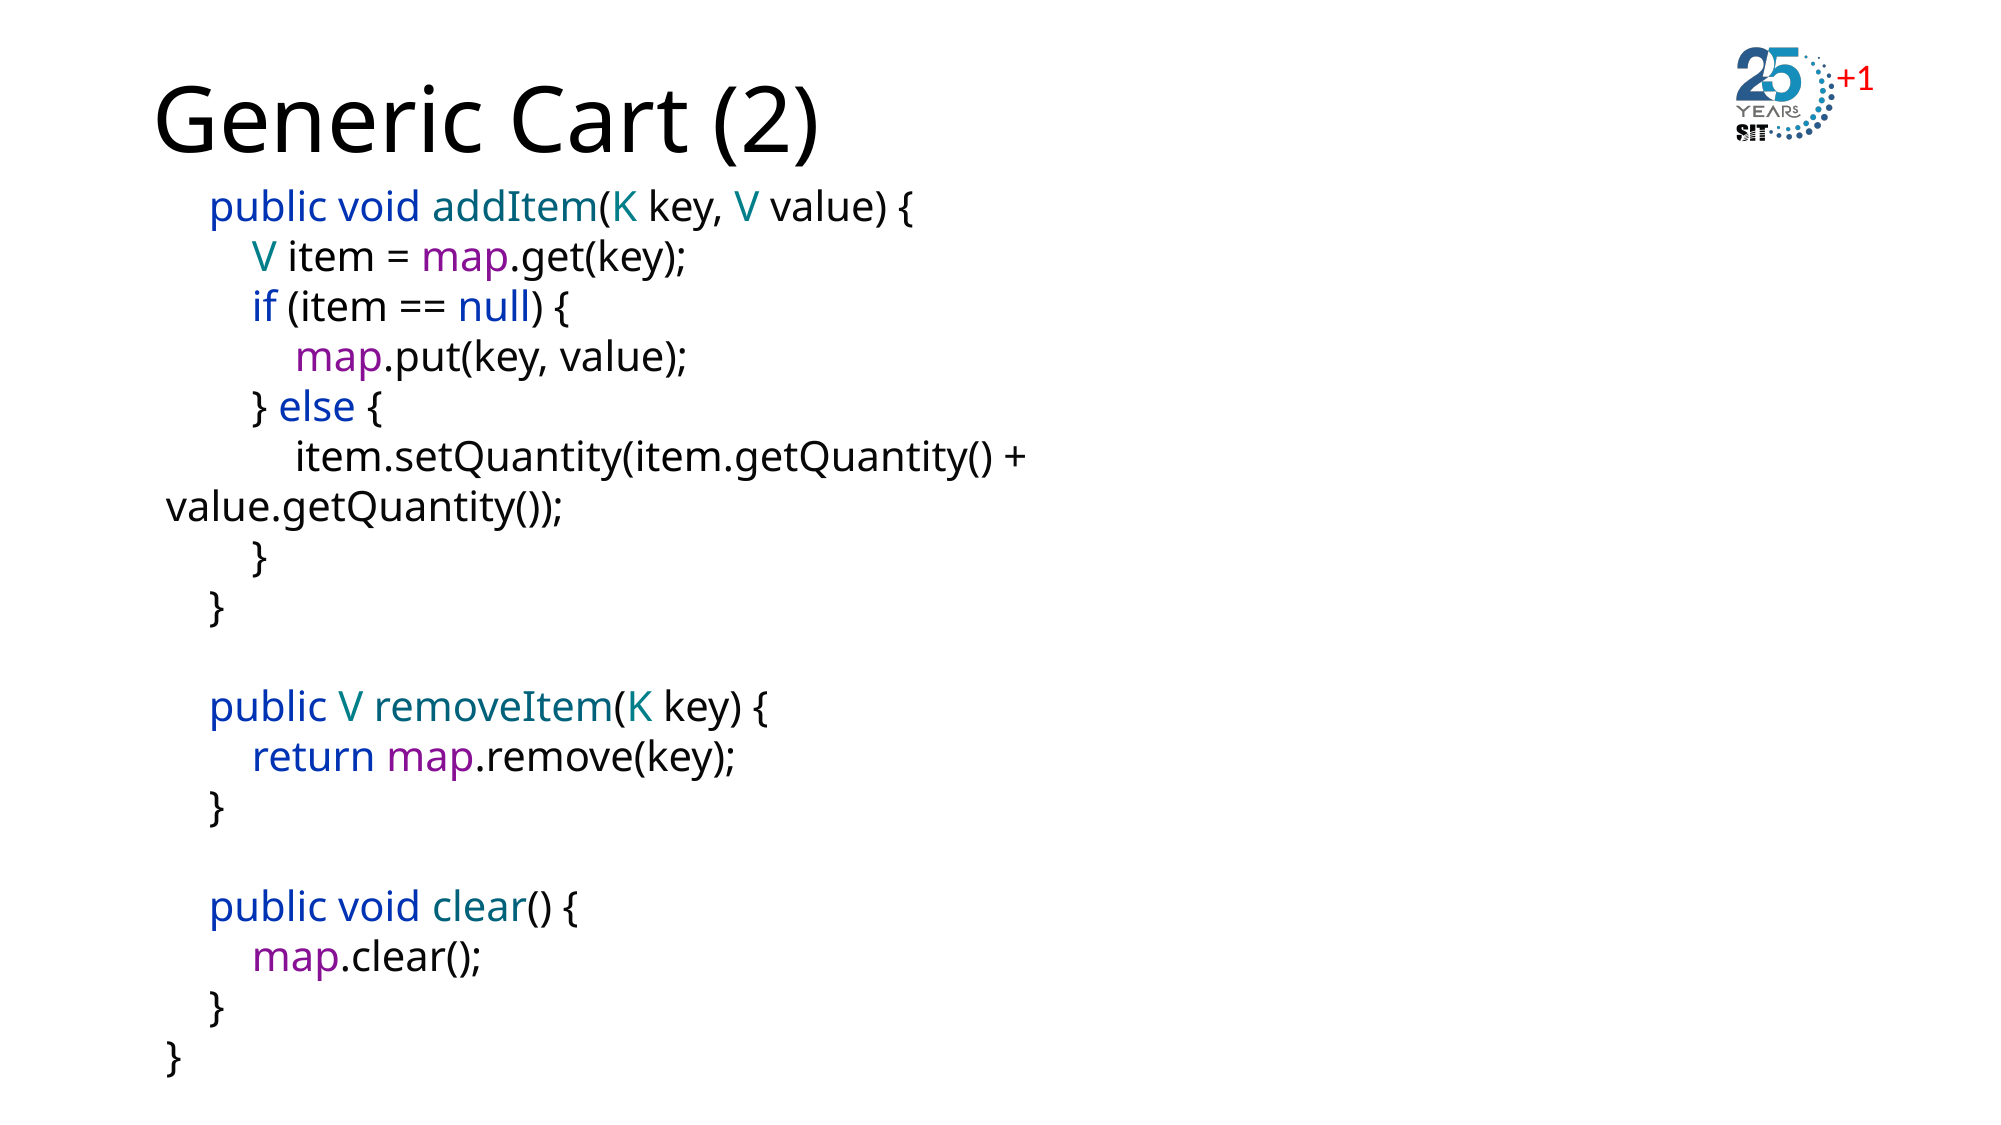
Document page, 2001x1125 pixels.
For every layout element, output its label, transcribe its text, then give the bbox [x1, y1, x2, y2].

picture [1704, 30, 1846, 59]
title Generic Cart (2) [137, 59, 1863, 185]
list public void addItem(K key, V value) { V item = map.get(key); if (item == null) { map.put(key, value); } else { item.setQuantity(item.getQuantity() + value.getQuantity()); } } public V removeItem(K key) { return map.remove(key); } public void clear() { map.clear(); } } [150, 172, 1313, 1088]
